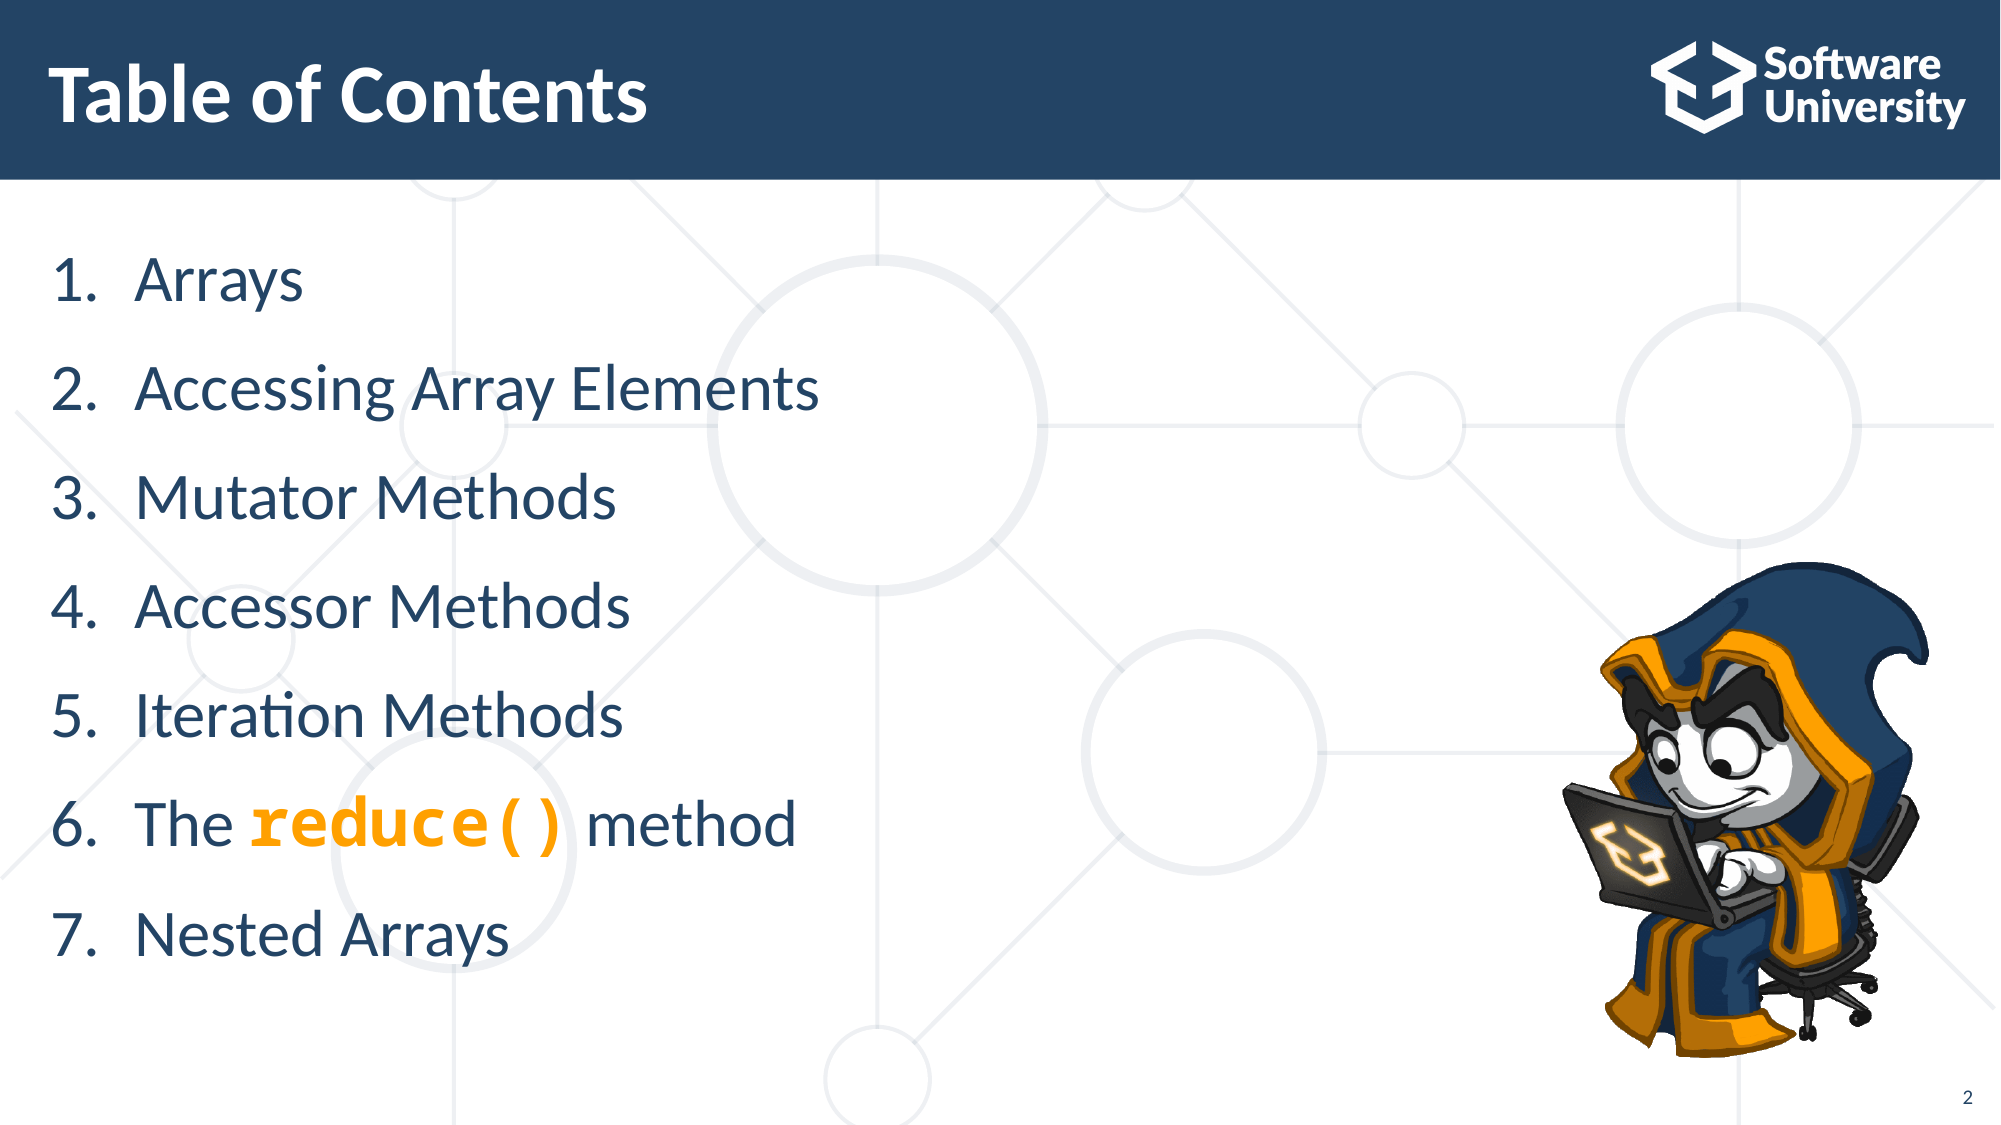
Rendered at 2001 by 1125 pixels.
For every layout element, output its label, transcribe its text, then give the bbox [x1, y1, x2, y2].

list Arrays Accessing Array Elements Mutator Methods Accessor Methods Iteration Methods The reduce() method Nested Arrays [32, 224, 1517, 1080]
title Table of Contents [31, 16, 1625, 162]
slide_number 2 [1927, 1067, 1989, 1117]
picture [1651, 41, 1966, 134]
picture [1561, 559, 1931, 1059]
